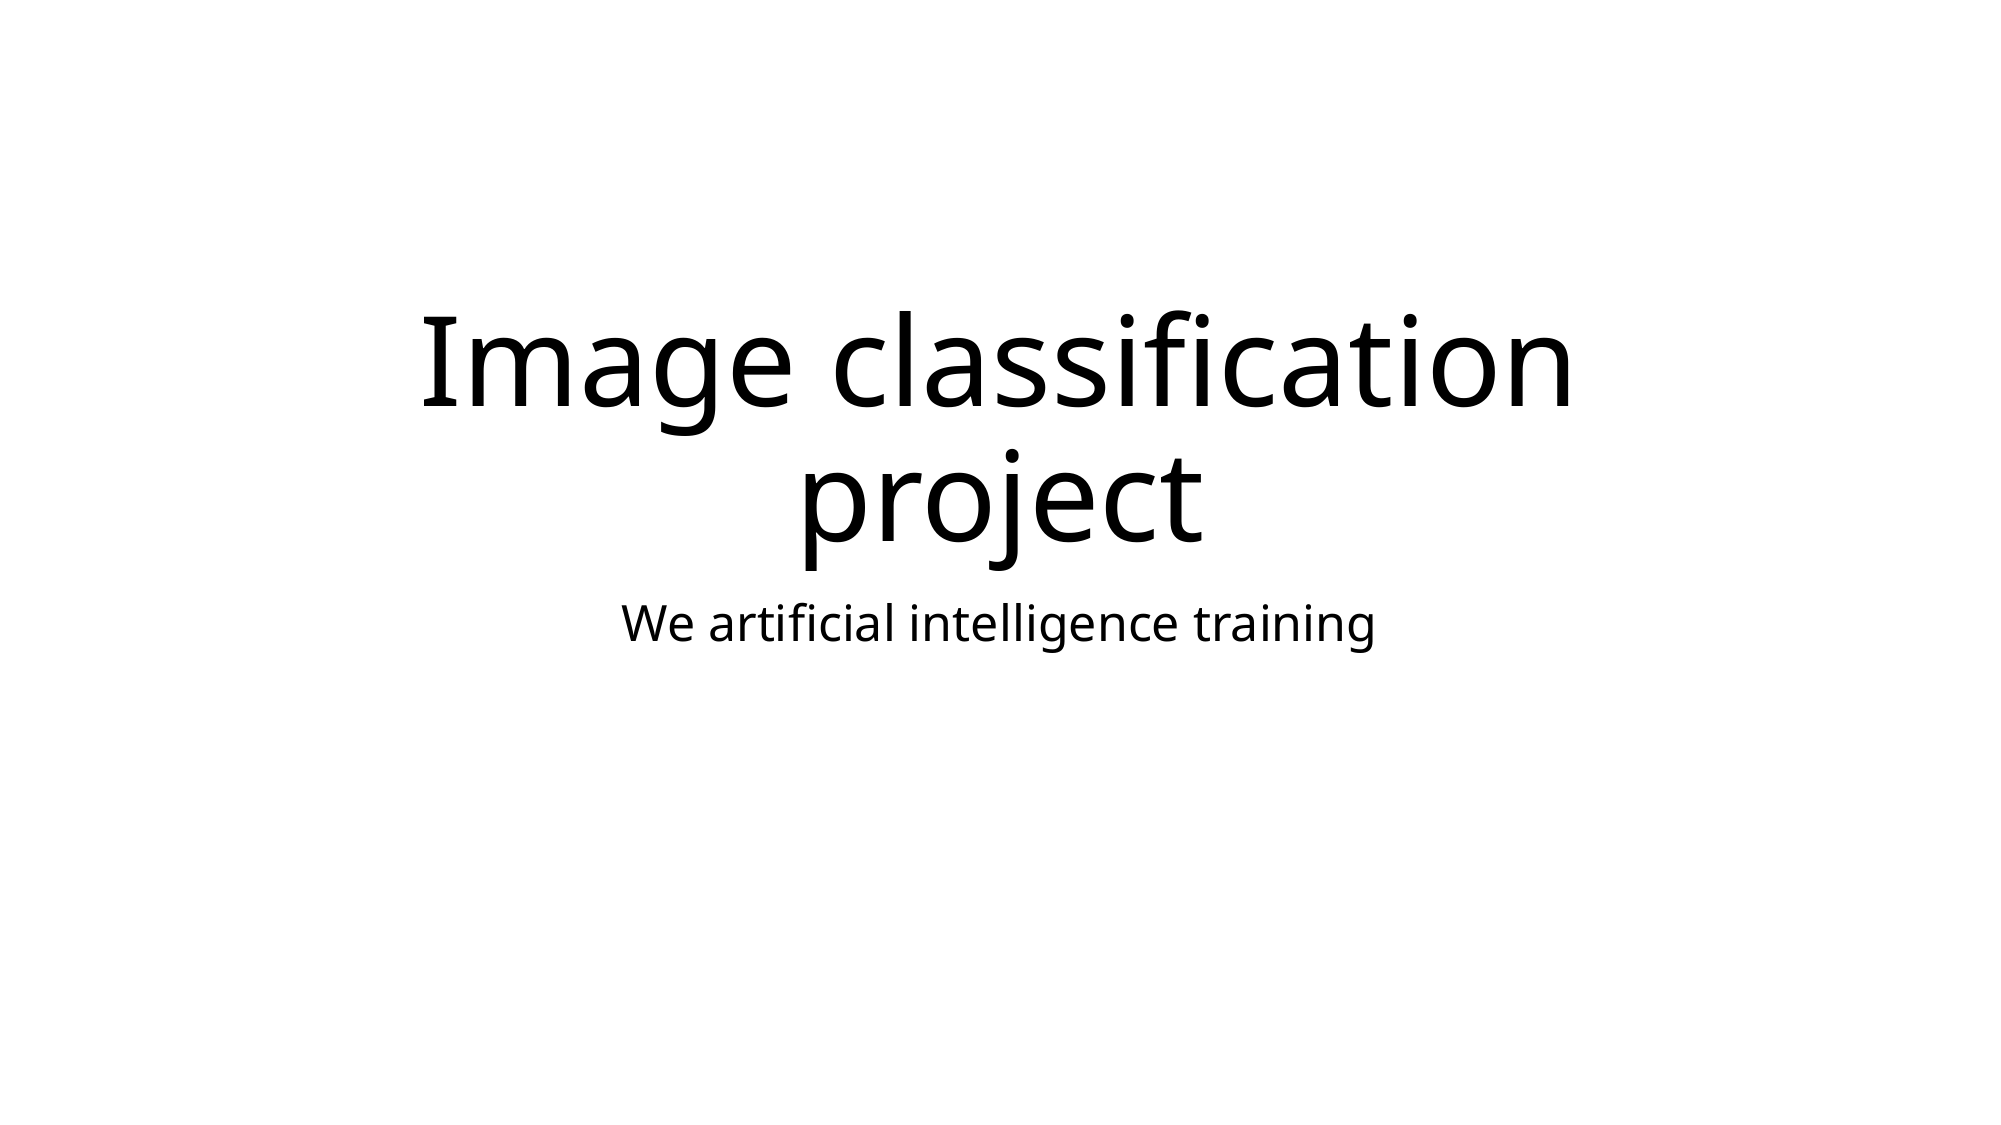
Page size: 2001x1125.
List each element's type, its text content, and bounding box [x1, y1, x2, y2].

title Image classification project [249, 184, 1750, 576]
subtitle We artificial intelligence training [249, 590, 1750, 863]
